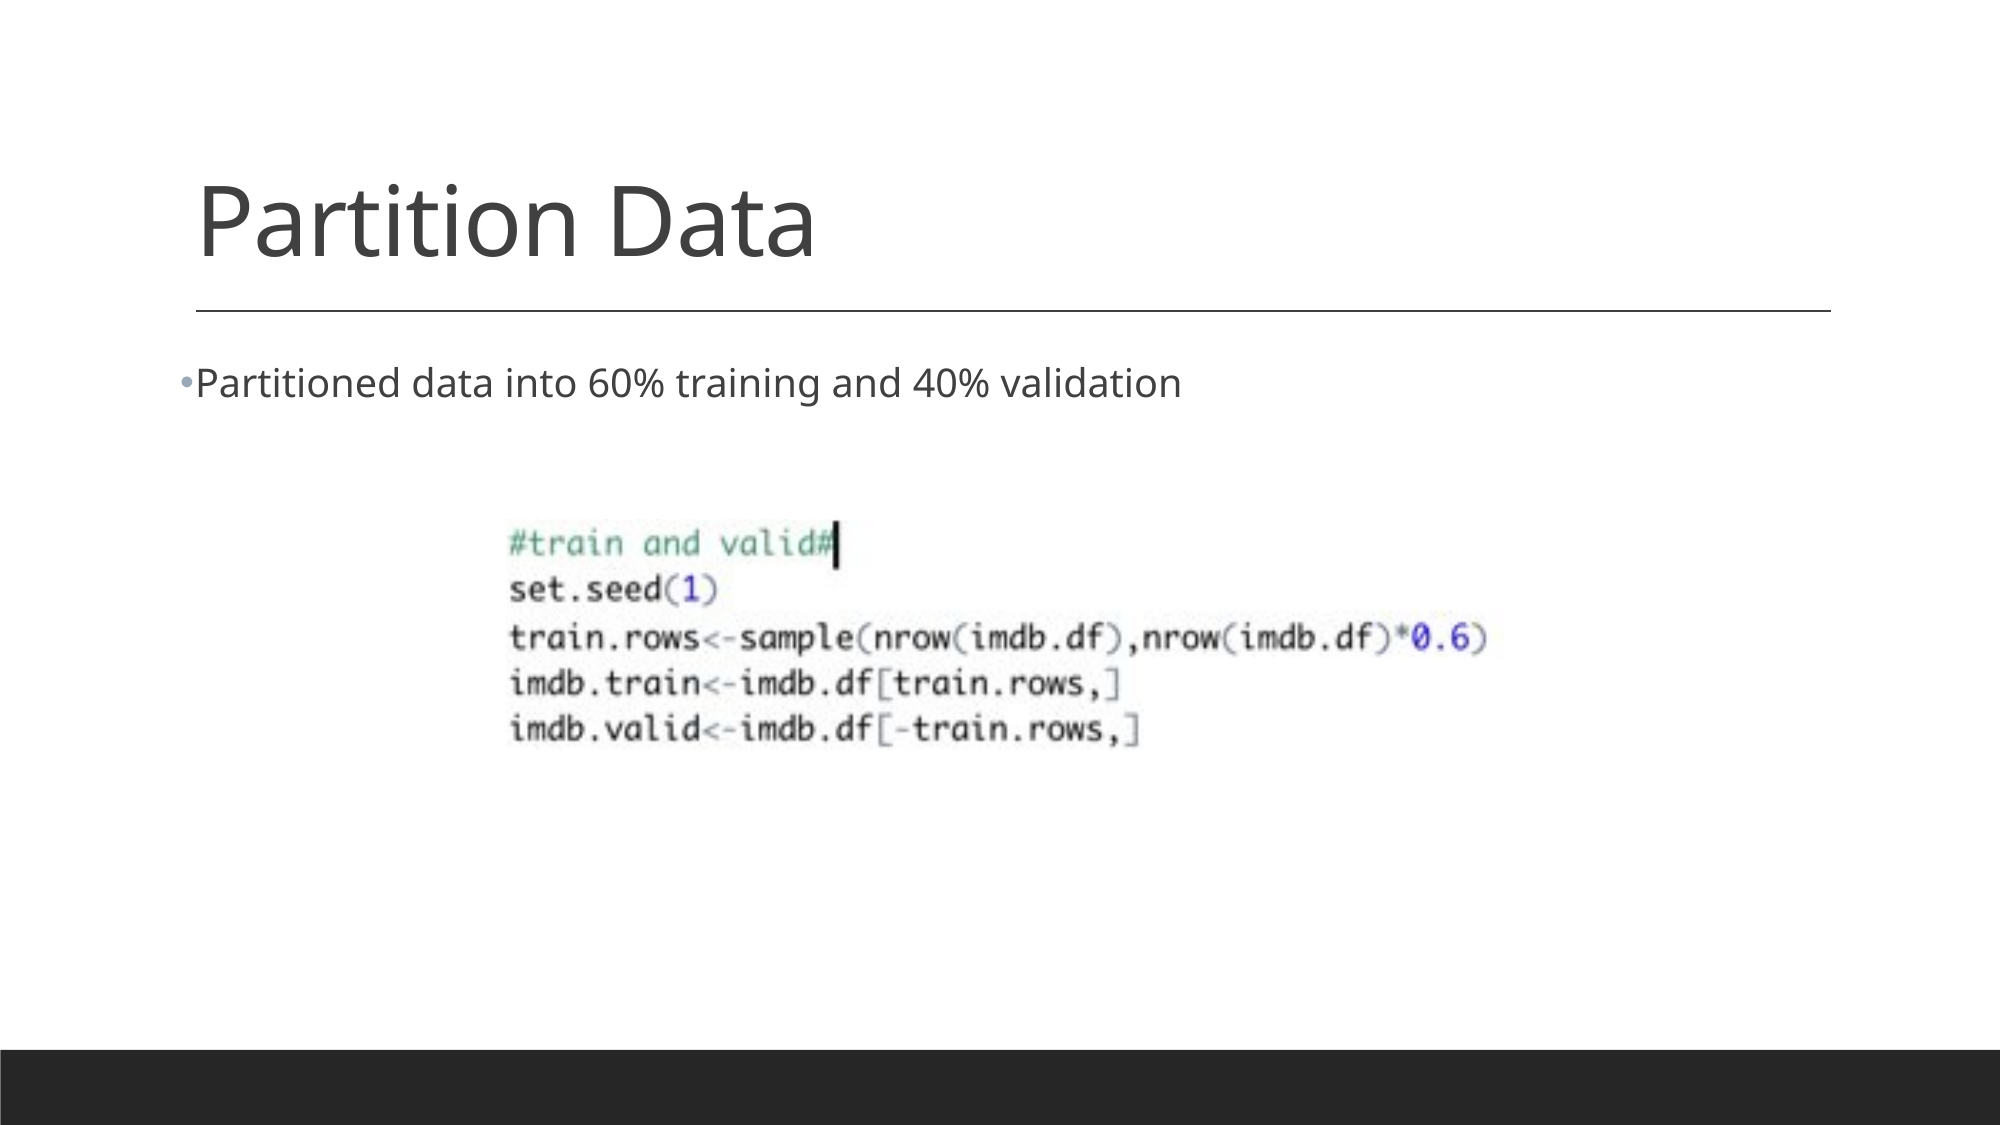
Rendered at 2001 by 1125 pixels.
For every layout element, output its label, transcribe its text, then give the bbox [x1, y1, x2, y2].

list Partitioned data into 60% training and 40% validation [180, 345, 1830, 963]
title Partition Data [180, 47, 1830, 285]
picture [505, 519, 1504, 760]
